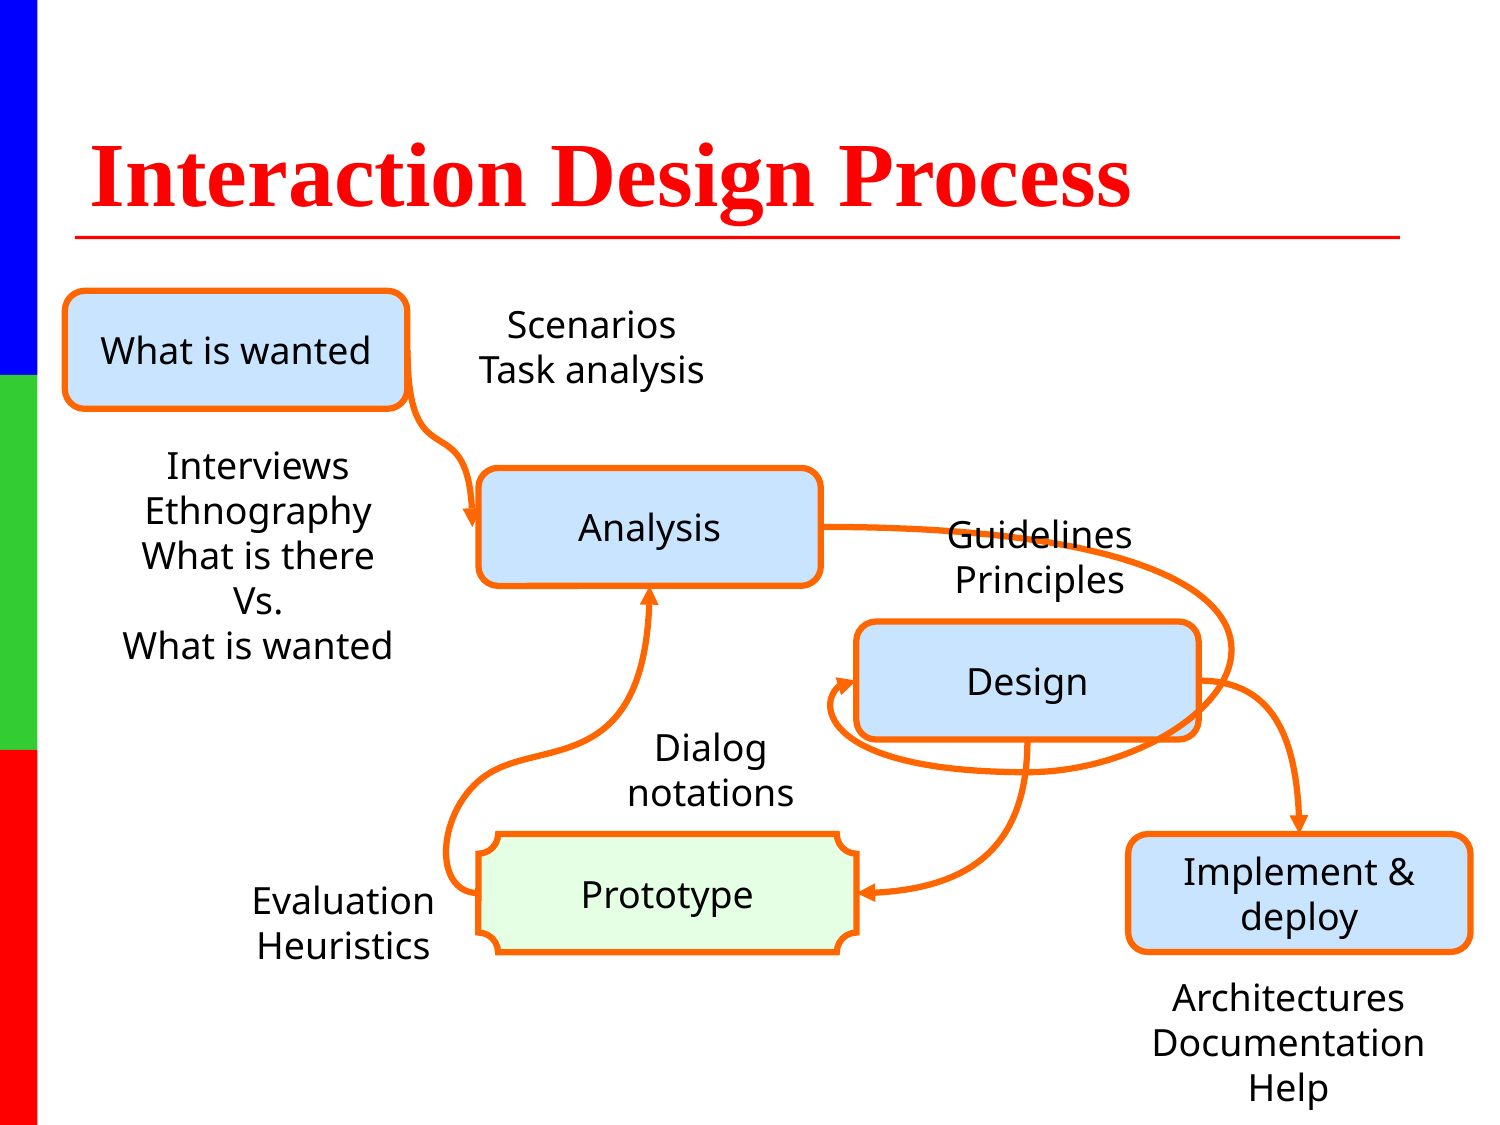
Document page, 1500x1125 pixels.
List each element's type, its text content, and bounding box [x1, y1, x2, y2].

title Interaction Design Process [74, 45, 1426, 233]
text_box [64, 290, 1471, 1117]
